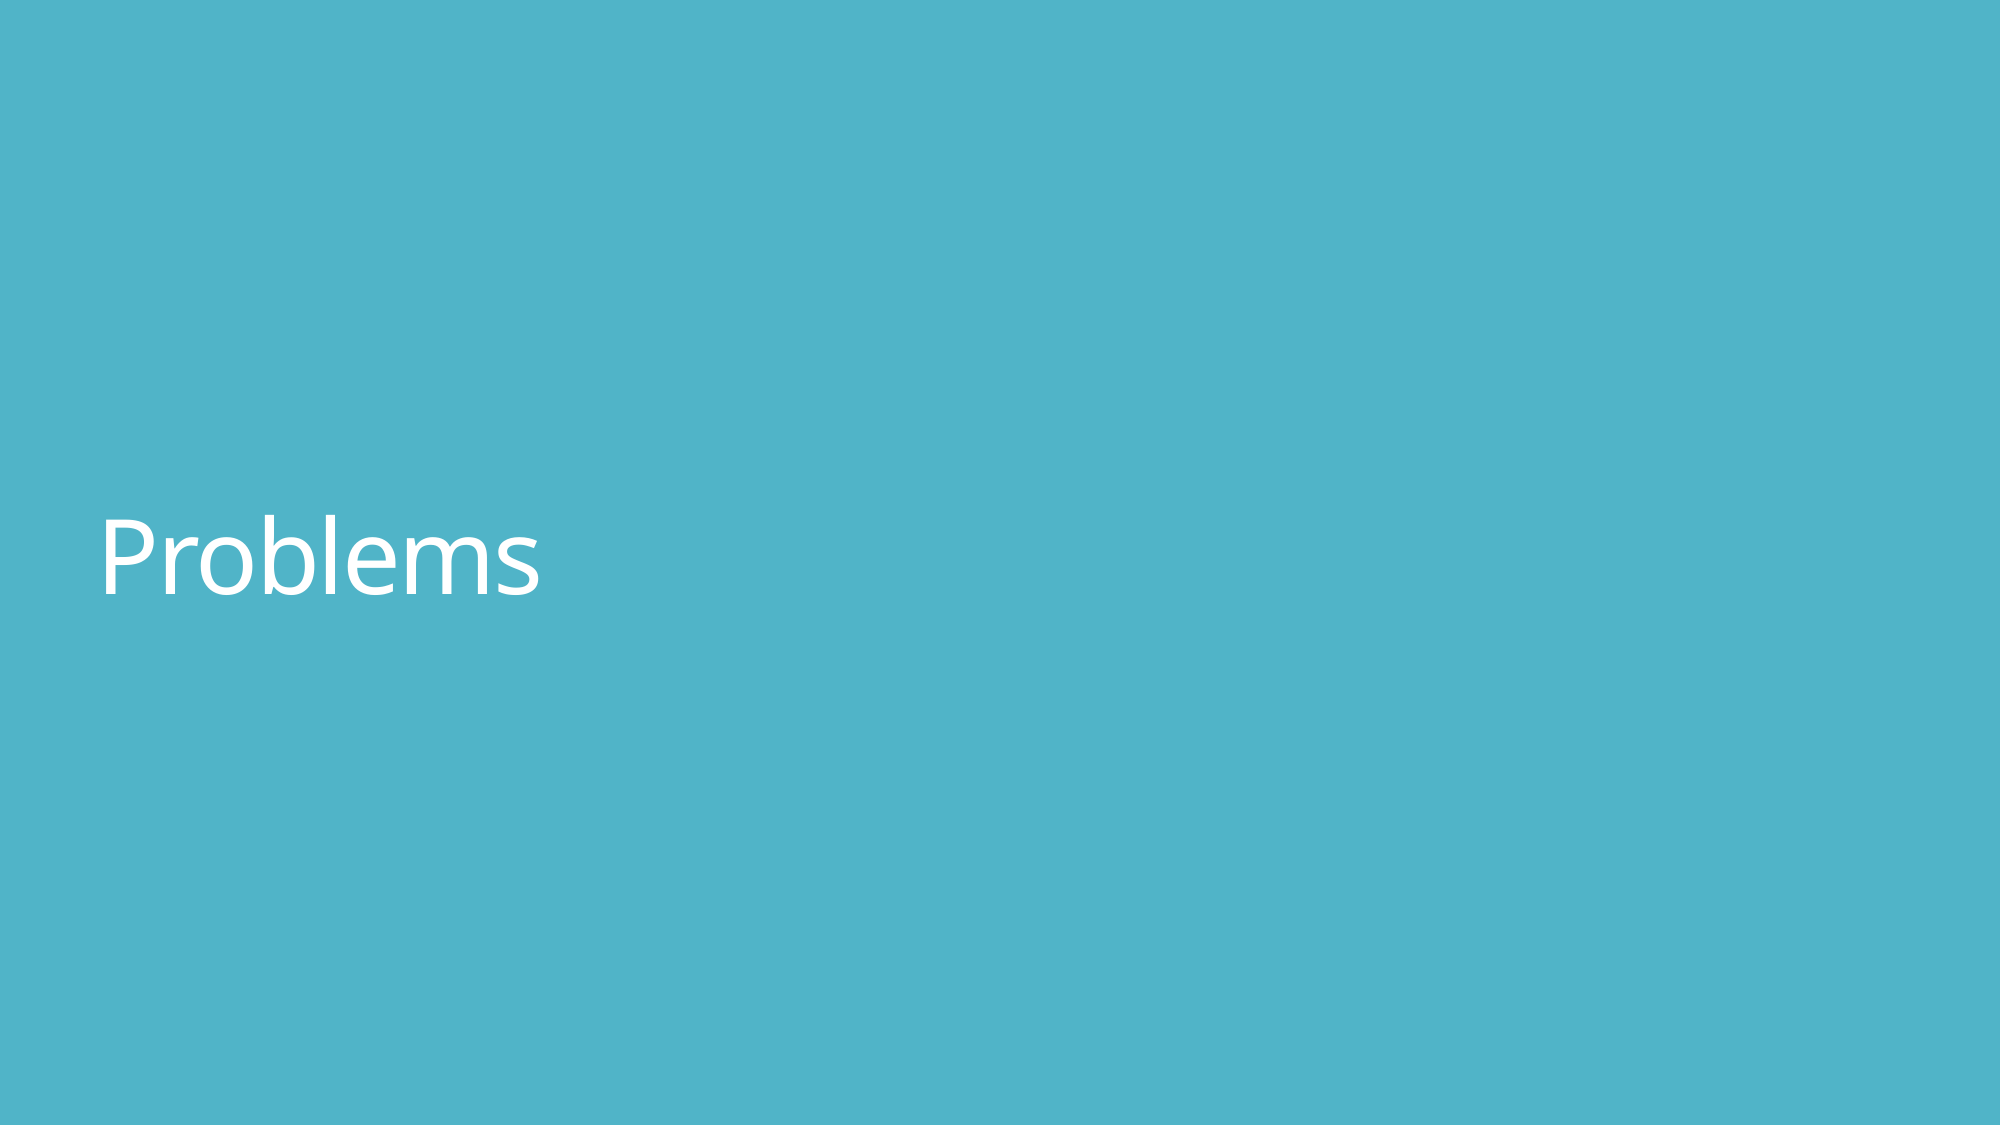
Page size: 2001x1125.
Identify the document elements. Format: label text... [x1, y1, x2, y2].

title Problems [81, 511, 835, 614]
